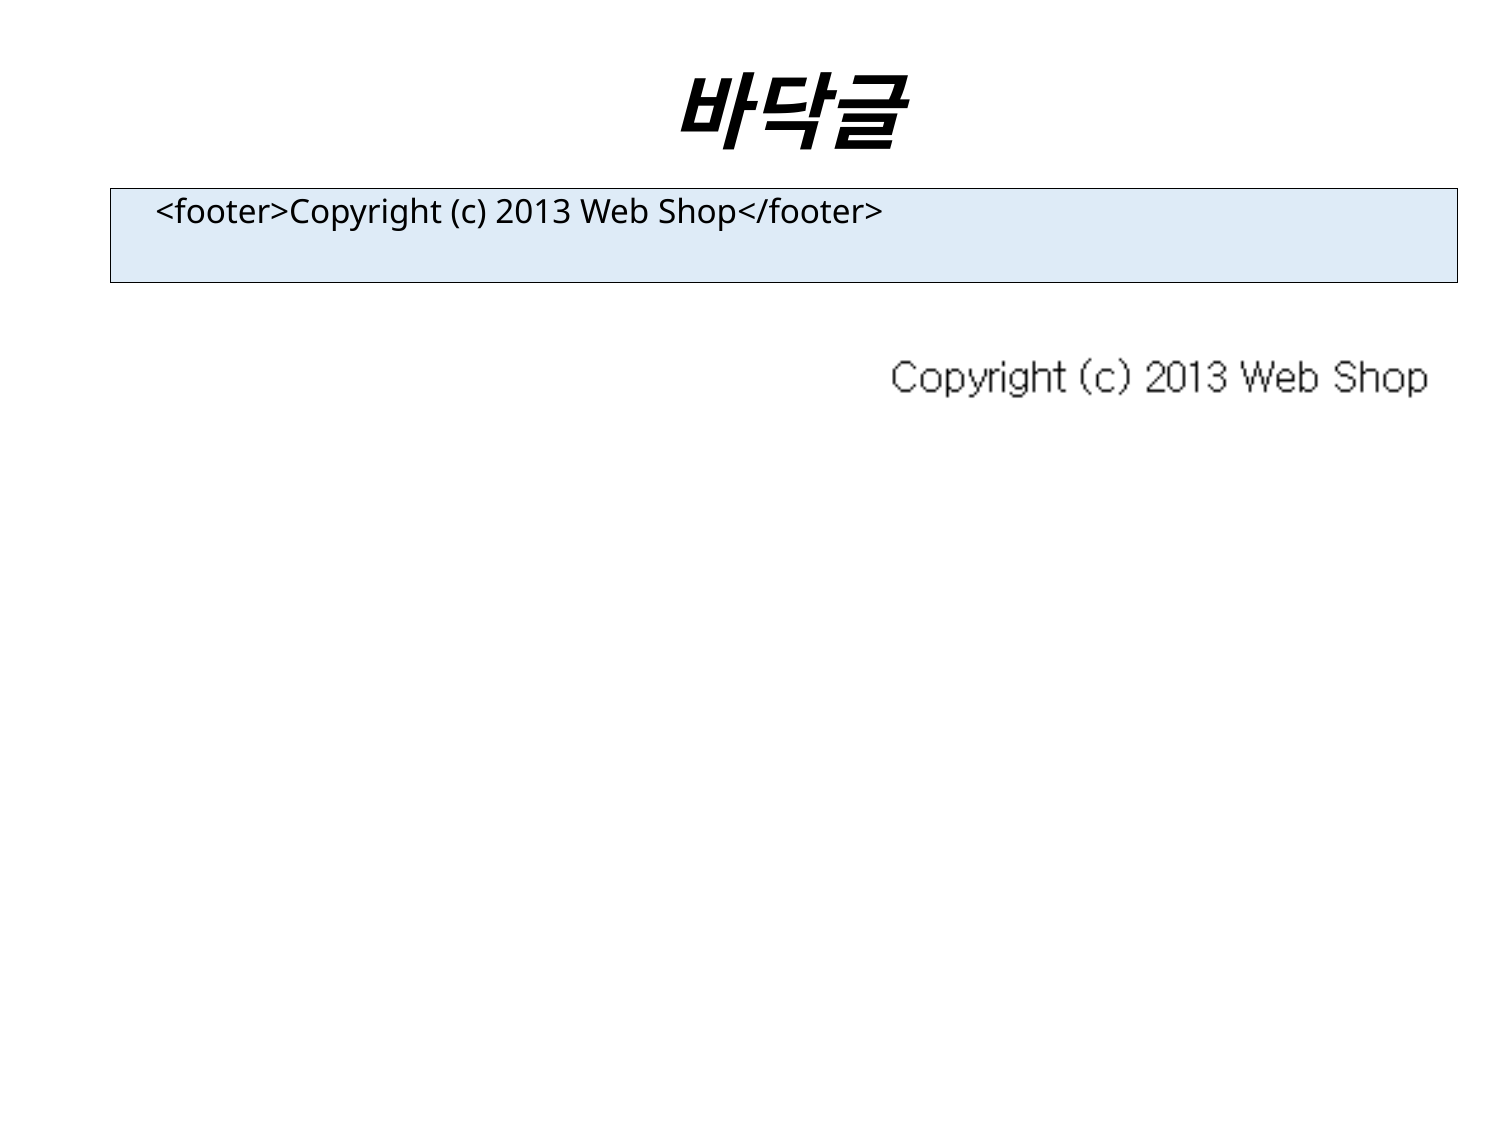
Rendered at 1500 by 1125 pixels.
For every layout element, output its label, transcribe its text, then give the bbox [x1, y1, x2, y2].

picture [886, 353, 1459, 412]
text_box <footer>Copyright (c) 2013 Web Shop</footer> [110, 188, 1458, 283]
title 바닥글 [112, 62, 1463, 157]
